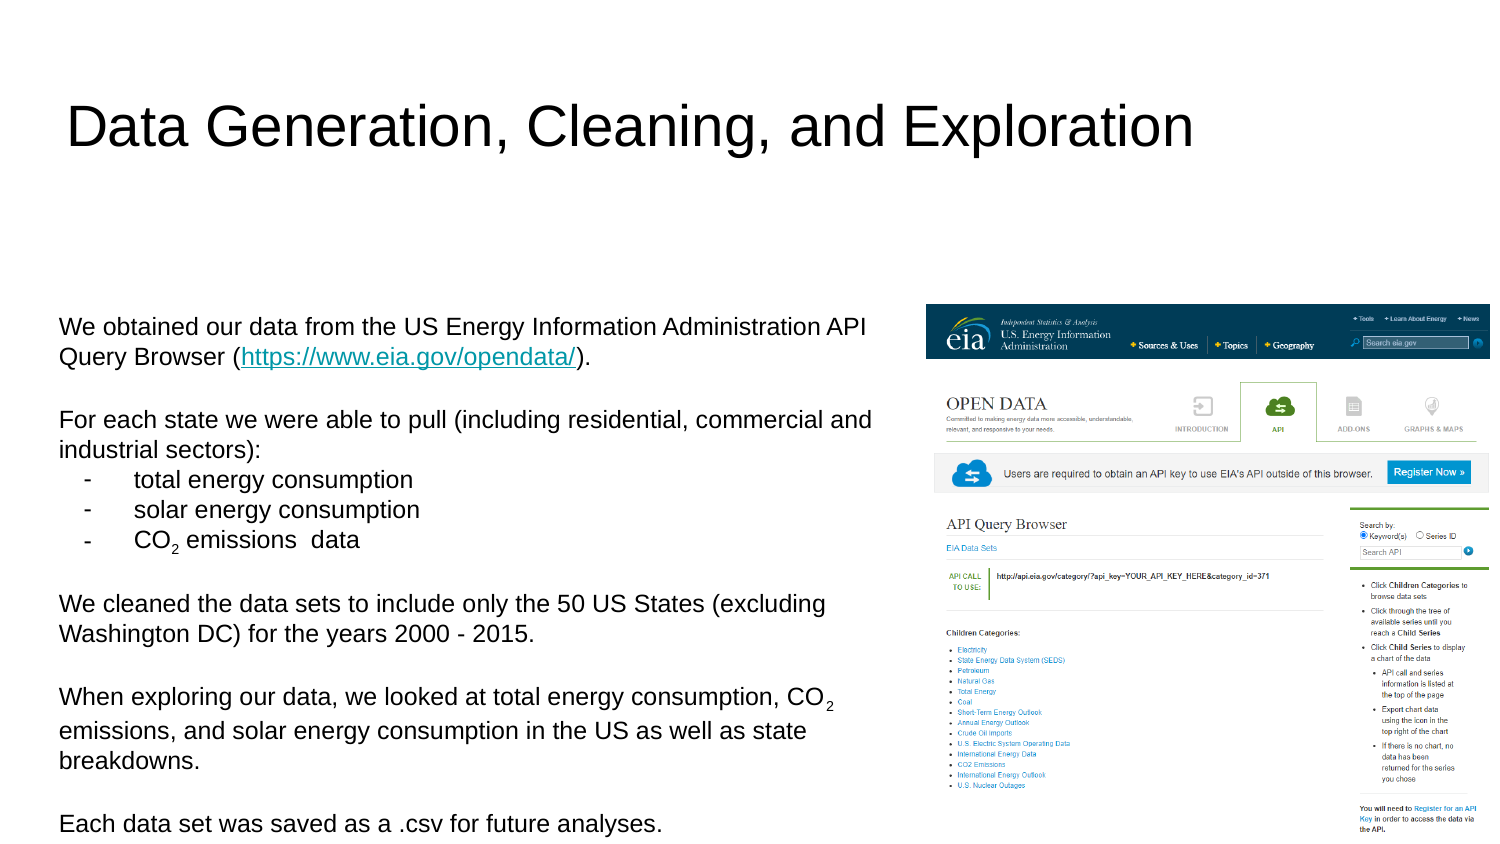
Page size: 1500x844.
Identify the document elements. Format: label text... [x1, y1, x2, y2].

list We obtained our data from the US Energy Information Administration API Query Browser (https://www.eia.gov/opendata/). For each state we were able to pull (including residential, commercial and industrial sectors): total energy consumption solar energy consumption CO2 emissions data We cleaned the data sets to include only the 50 US States (excluding Washington DC) for the years 2000 - 2015. When exploring our data, we looked at total energy consumption, CO2 emissions, and solar energy consumption in the US as well as state breakdowns. Each data set was saved as a .csv for future analyses. [43, 295, 938, 667]
picture [1364, 337, 1468, 348]
title Data Generation, Cleaning, and Exploration [51, 72, 1449, 167]
picture [926, 360, 1490, 836]
